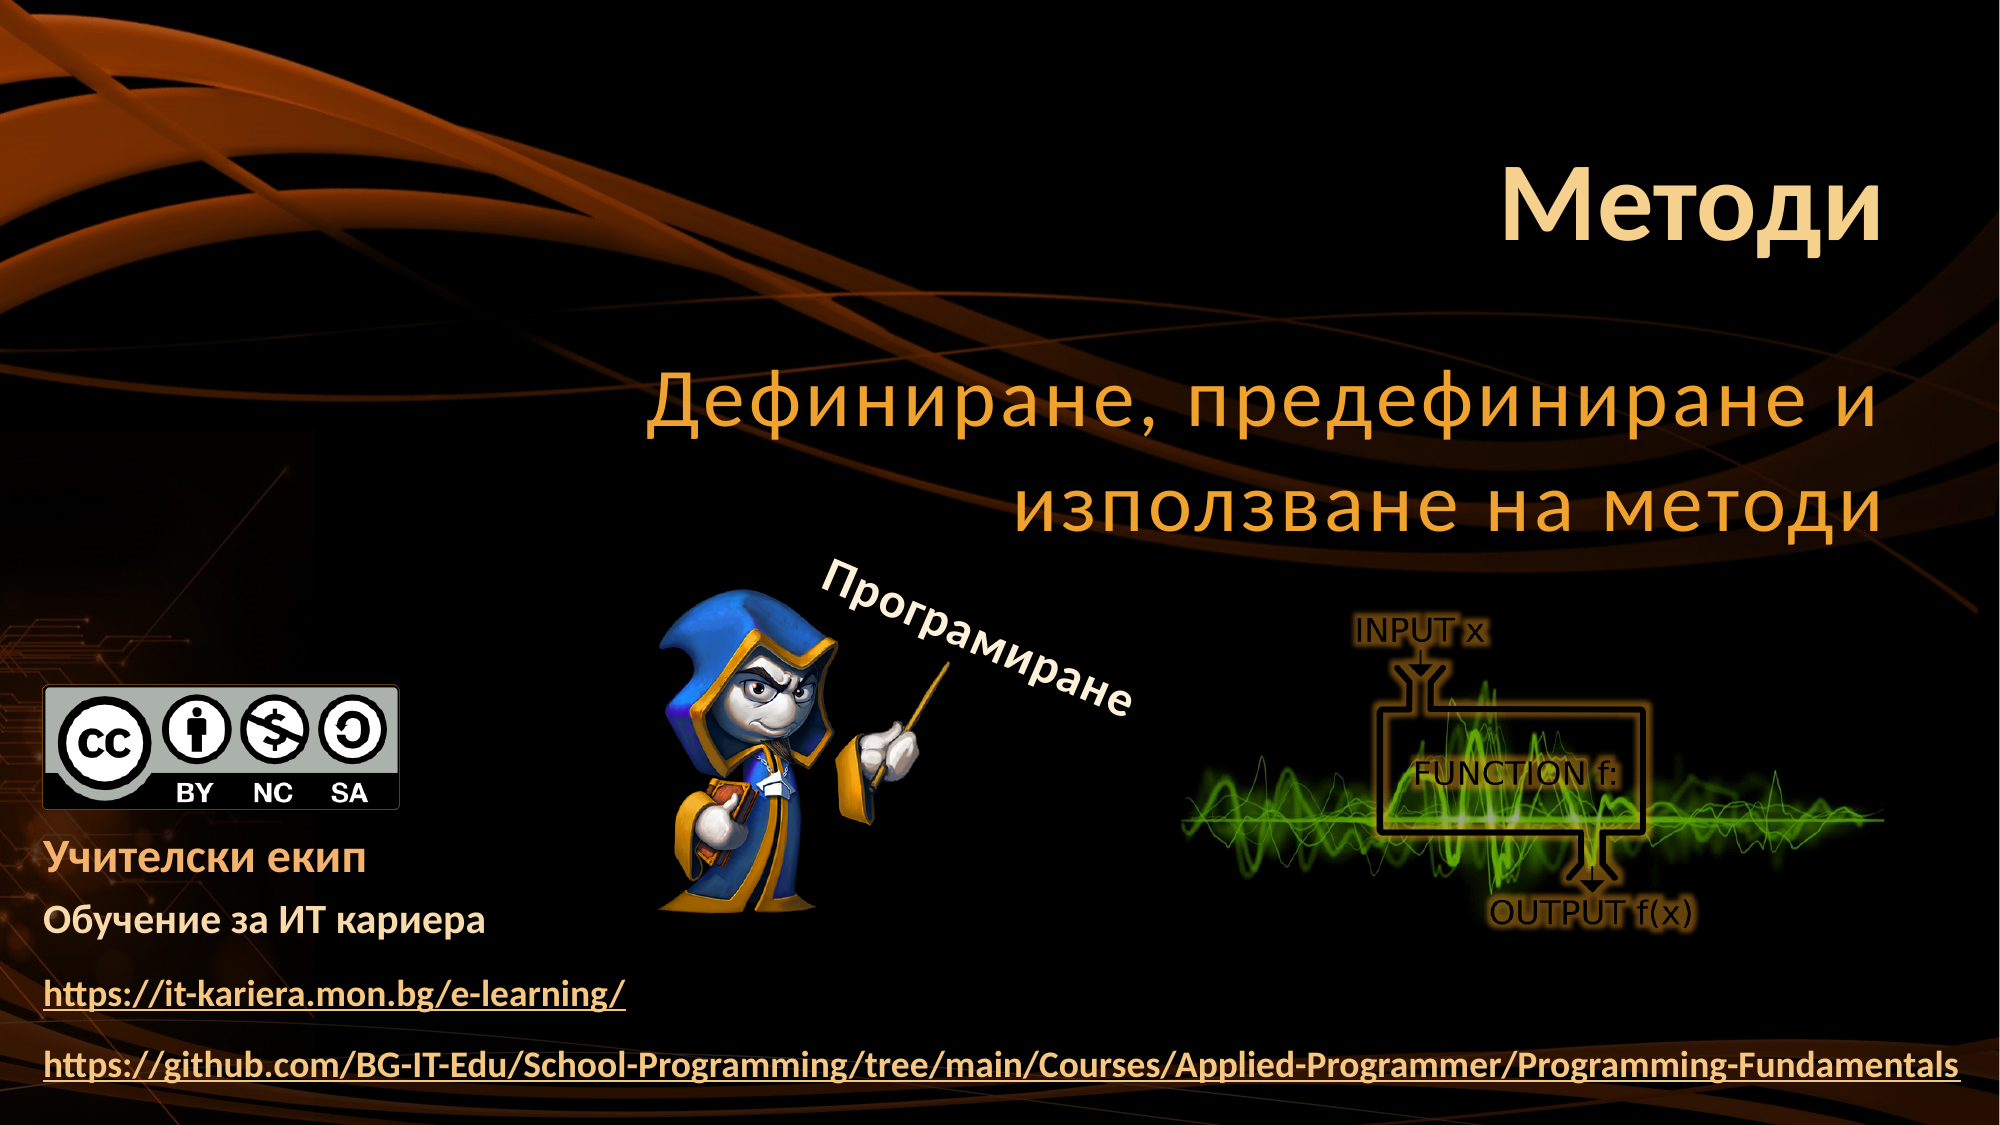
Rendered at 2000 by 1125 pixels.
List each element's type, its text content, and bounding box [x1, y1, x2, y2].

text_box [37, 587, 953, 1028]
title Методи [587, 88, 1885, 320]
text_box Програмиране [953, 592, 1173, 747]
subtitle Дефиниране, предефиниране и използване на методи [587, 337, 1885, 550]
text_box https://github.com/BG-IT-Edu/School-Programming/tree/main/Courses/Applied-Programmer/Programming-Fundamentals [37, 1033, 1987, 1091]
picture [0, 0, 2000, 1125]
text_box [1181, 580, 1885, 965]
text_box Програмиране [788, 532, 941, 587]
